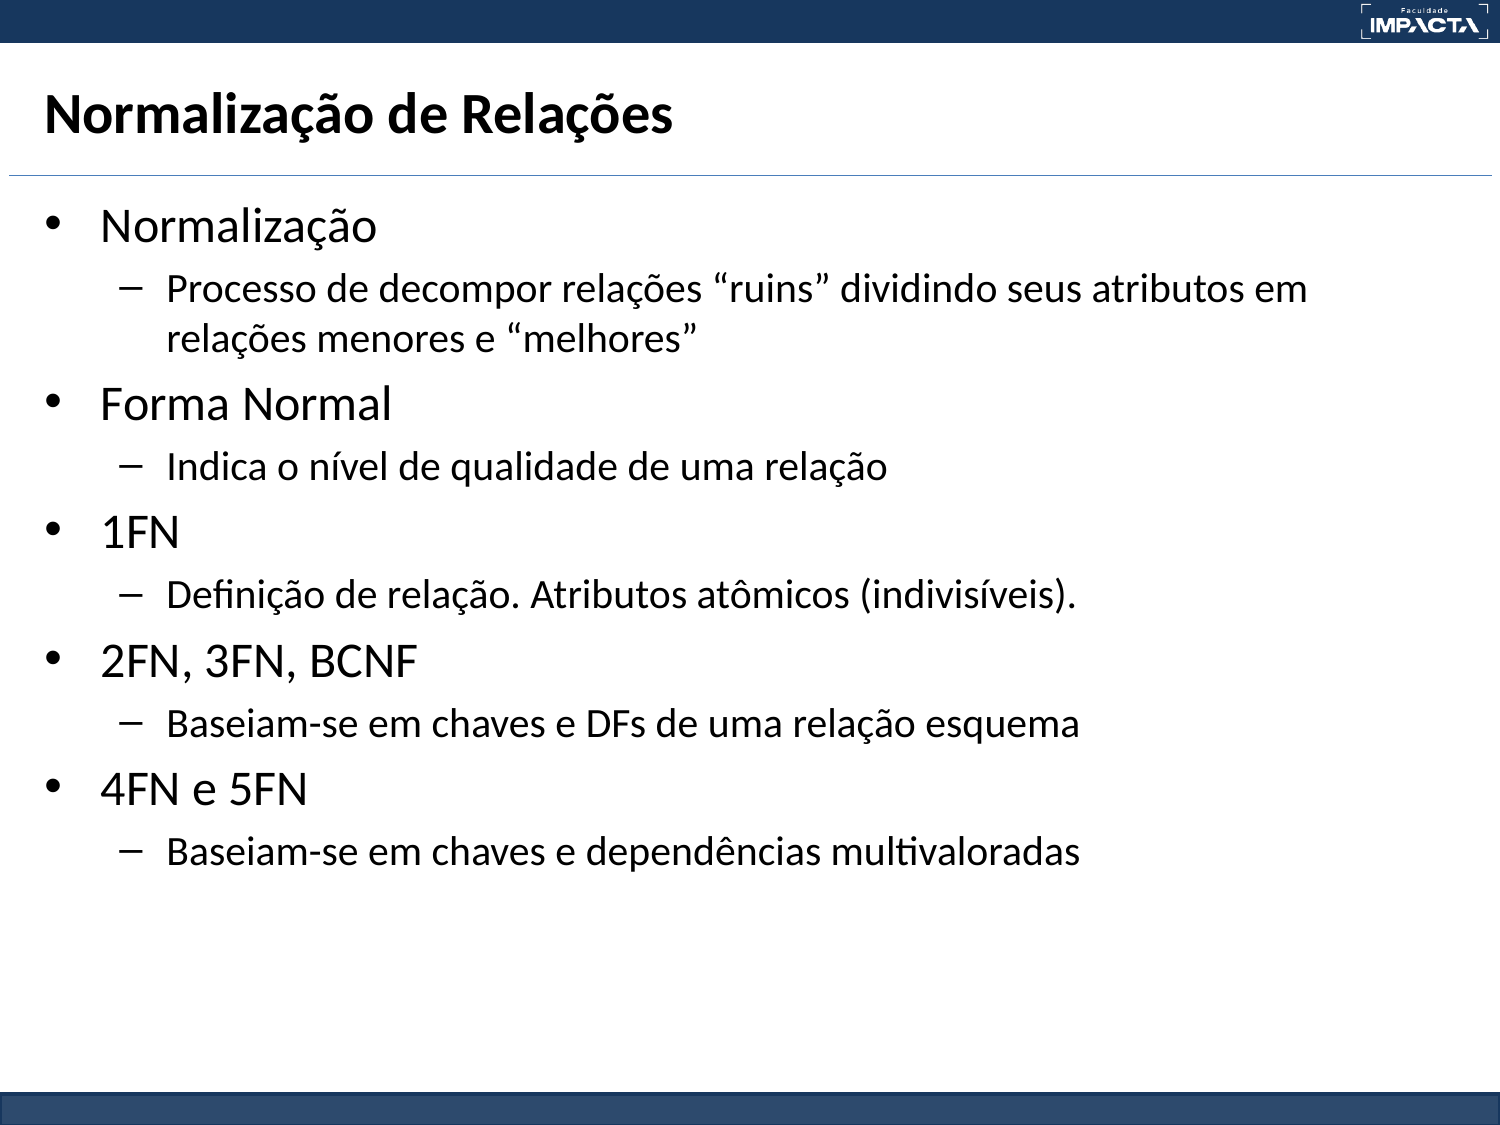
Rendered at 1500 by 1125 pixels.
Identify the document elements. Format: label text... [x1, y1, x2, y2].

picture [1354, 0, 1495, 43]
title Normalização de Relações [29, 56, 1471, 164]
list Normalização Processo de decompor relações “ruins” dividindo seus atributos em relações menores e “melhores” Forma Normal Indica o nível de qualidade de uma relação 1FN Definição de relação. Atributos atômicos (indivisíveis). 2FN, 3FN, BCNF Baseiam-se em chaves e DFs de uma relação esquema 4FN e 5FN Baseiam-se em chaves e dependências multivaloradas [29, 184, 1471, 1077]
